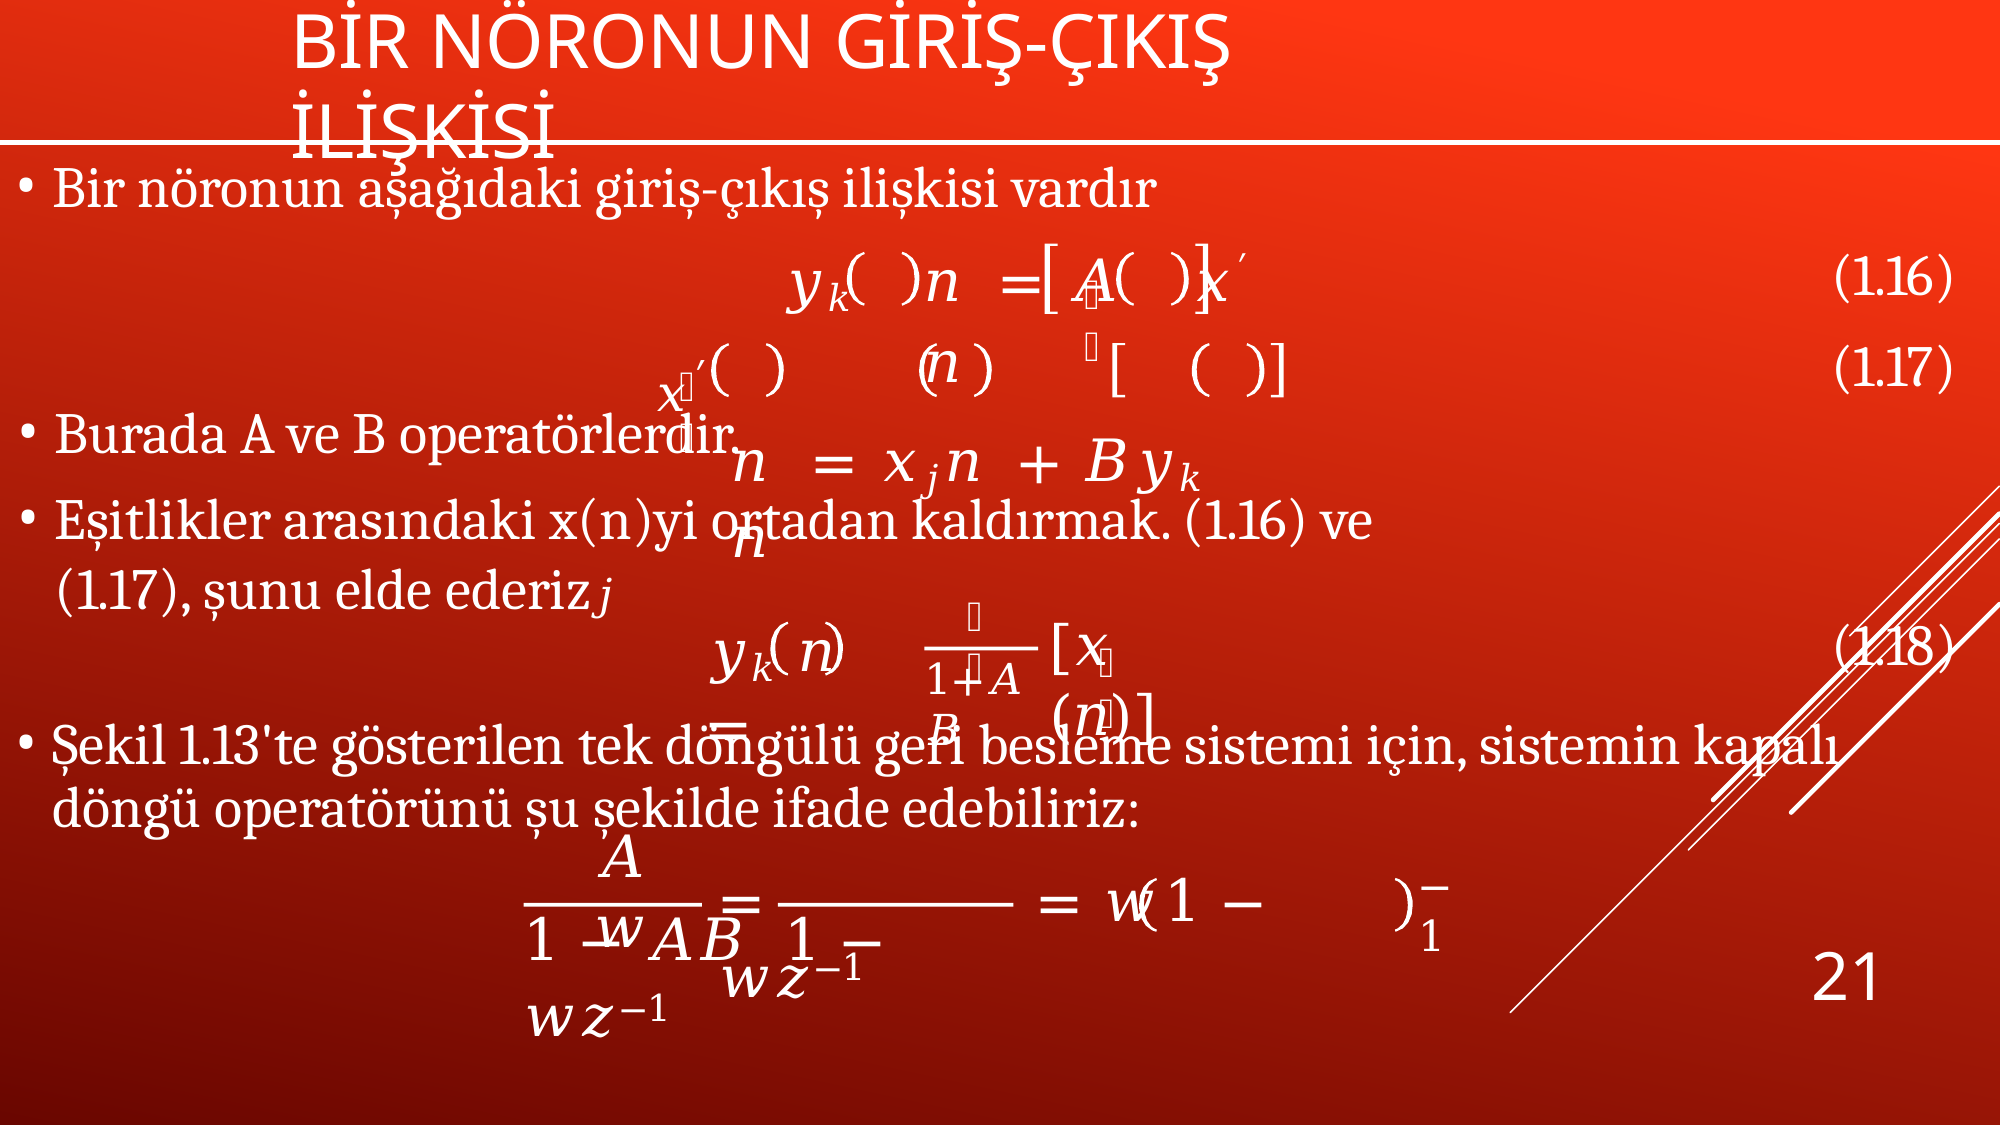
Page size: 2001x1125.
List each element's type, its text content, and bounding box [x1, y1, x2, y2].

text_box [𝑥 (𝑛)] [1045, 605, 1229, 702]
text_box −1 [1416, 855, 1476, 961]
text_box 1+𝐴𝐵 [922, 650, 1040, 702]
text_box Burada A ve B operatörlerdir. Eşitlikler arasındaki x(n)yi ortadan kaldırmak. (1.16) ve (1.17), şunu elde ederiz𝑗 [5, 378, 1470, 622]
text_box [1253, 345, 1265, 378]
text_box 1 − 𝐴𝐵 1 − 𝑤𝑧−1 [517, 900, 1020, 1050]
text_box [998, 646, 1039, 650]
slide_number 21 [1700, 372, 1888, 702]
text_box Şekil 1.13'te gösterilen tek döngülü geri besleme sistemi için, sistemin kapalı döngü operatörünü şu şekilde ifade edebiliriz: [12, 702, 1918, 839]
text_box [1270, 343, 1284, 378]
text_box [1400, 879, 1413, 930]
text_box [711, 345, 724, 378]
text_box 𝐴 [965, 586, 998, 650]
text_box 𝑥′ [647, 303, 710, 378]
text_box [924, 646, 965, 650]
title Bir Nöronun Giriş-Çıkış İlişkisi [70, 0, 1471, 142]
text_box 𝑦𝑘 𝑛 = [696, 605, 915, 702]
text_box (1.18) [1829, 605, 1988, 678]
text_box Bir nöronun aşağıdaki giriş-çıkış ilişkisi vardır [12, 146, 1493, 219]
text_box (1.16) (1.17) [1829, 213, 1988, 399]
text_box = = 𝑤 1 − 𝑤𝑧−1 [712, 861, 1400, 1011]
text_box 𝐴 𝑤 [591, 817, 919, 900]
text_box 𝑦𝑘 𝑛 = 𝐴 𝑥′ 𝑛 𝑛 = 𝑥𝑗 𝑛 + 𝐵 𝑦𝑘 𝑛 [724, 213, 1253, 378]
slide_number 21 [1700, 839, 1888, 1025]
